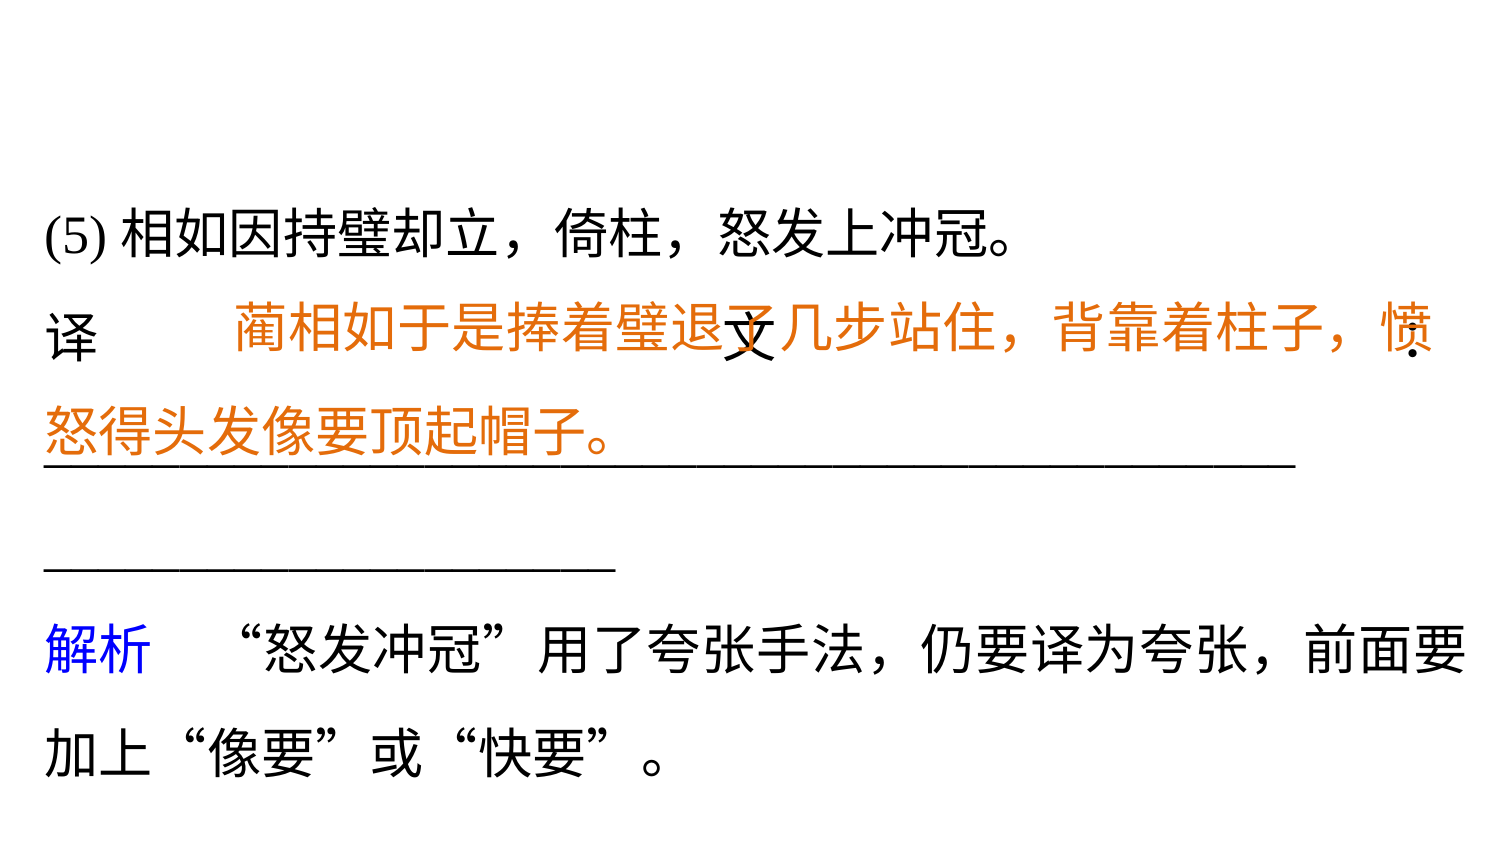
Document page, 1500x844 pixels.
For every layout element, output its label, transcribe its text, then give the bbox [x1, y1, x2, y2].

text_box (5)相如因持璧却立，倚柱，怒发上冲冠。 译文：______________________________________________ _____________________ 解析 “怒发冲冠”用了夸张手法，仍要译为夸张，前面要加上“像要”或“快要”。 [29, 152, 1483, 793]
text_box 蔺相如于是捧着璧退了几步站住，背靠着柱子，愤怒得头发像要顶起帽子。 [29, 246, 1449, 470]
